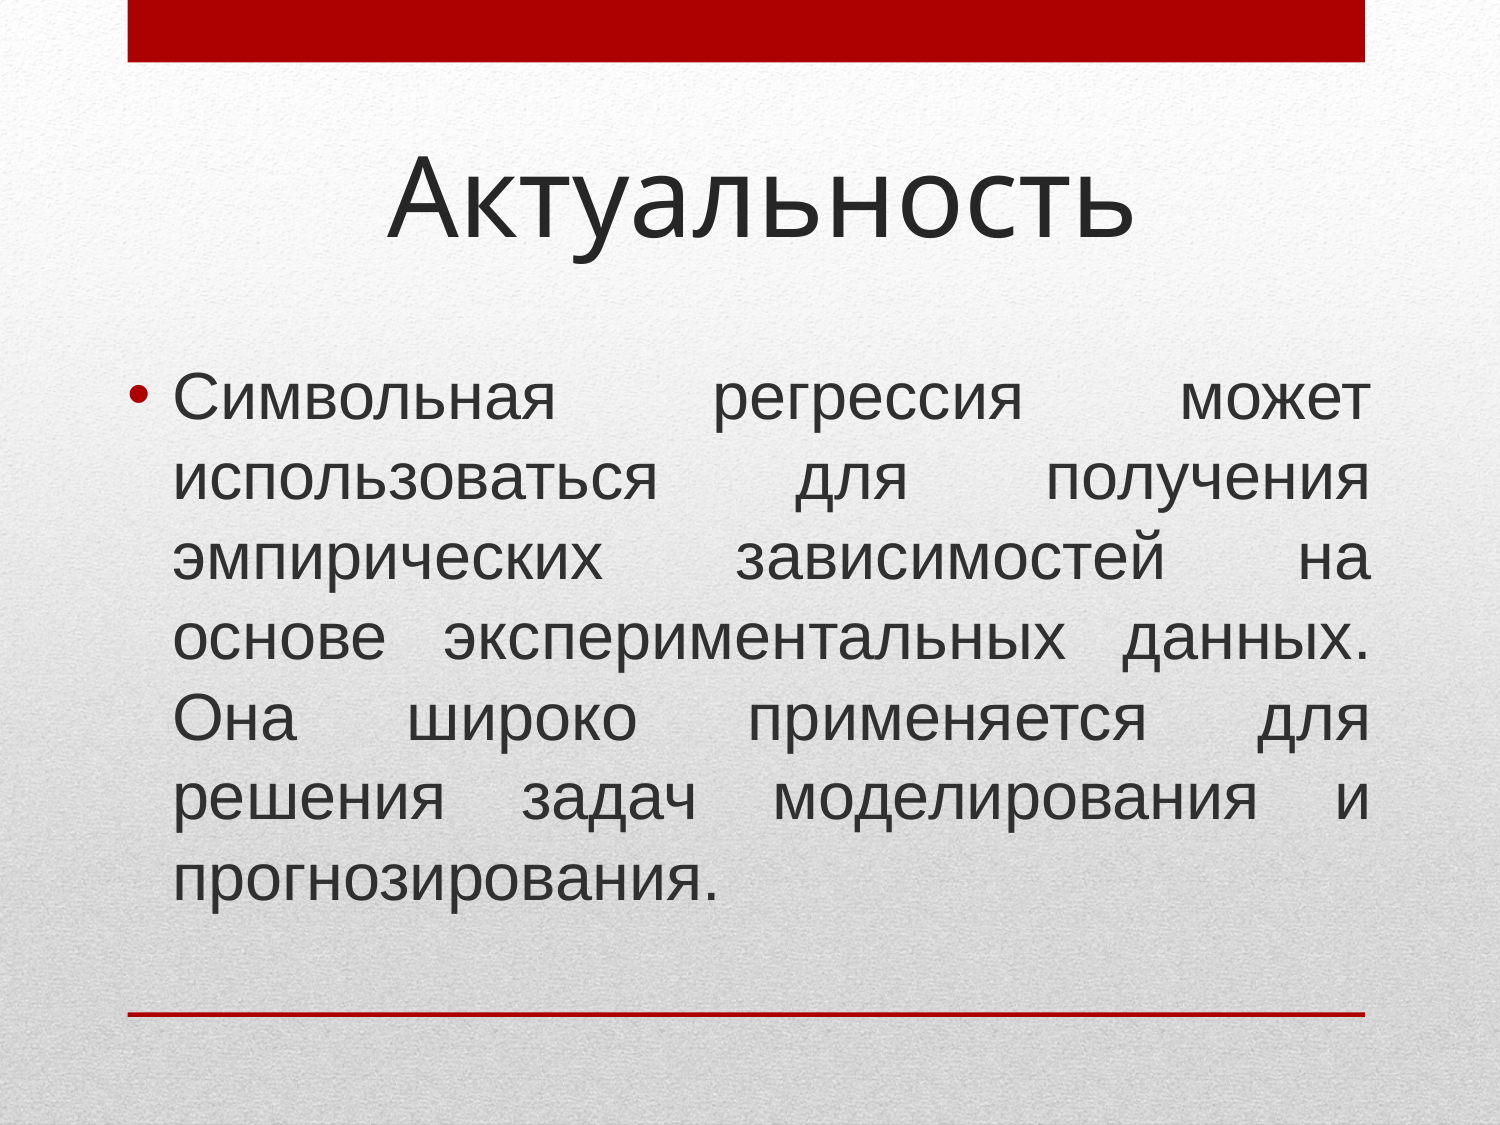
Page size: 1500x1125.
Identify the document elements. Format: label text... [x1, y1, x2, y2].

list Символьная регрессия может использоваться для получения эмпирических зависимостей на основе экспериментальных данных. Она широко применяется для решения задач моделирования и прогнозирования. [112, 290, 1388, 976]
title Актуальность [206, 4, 1320, 267]
